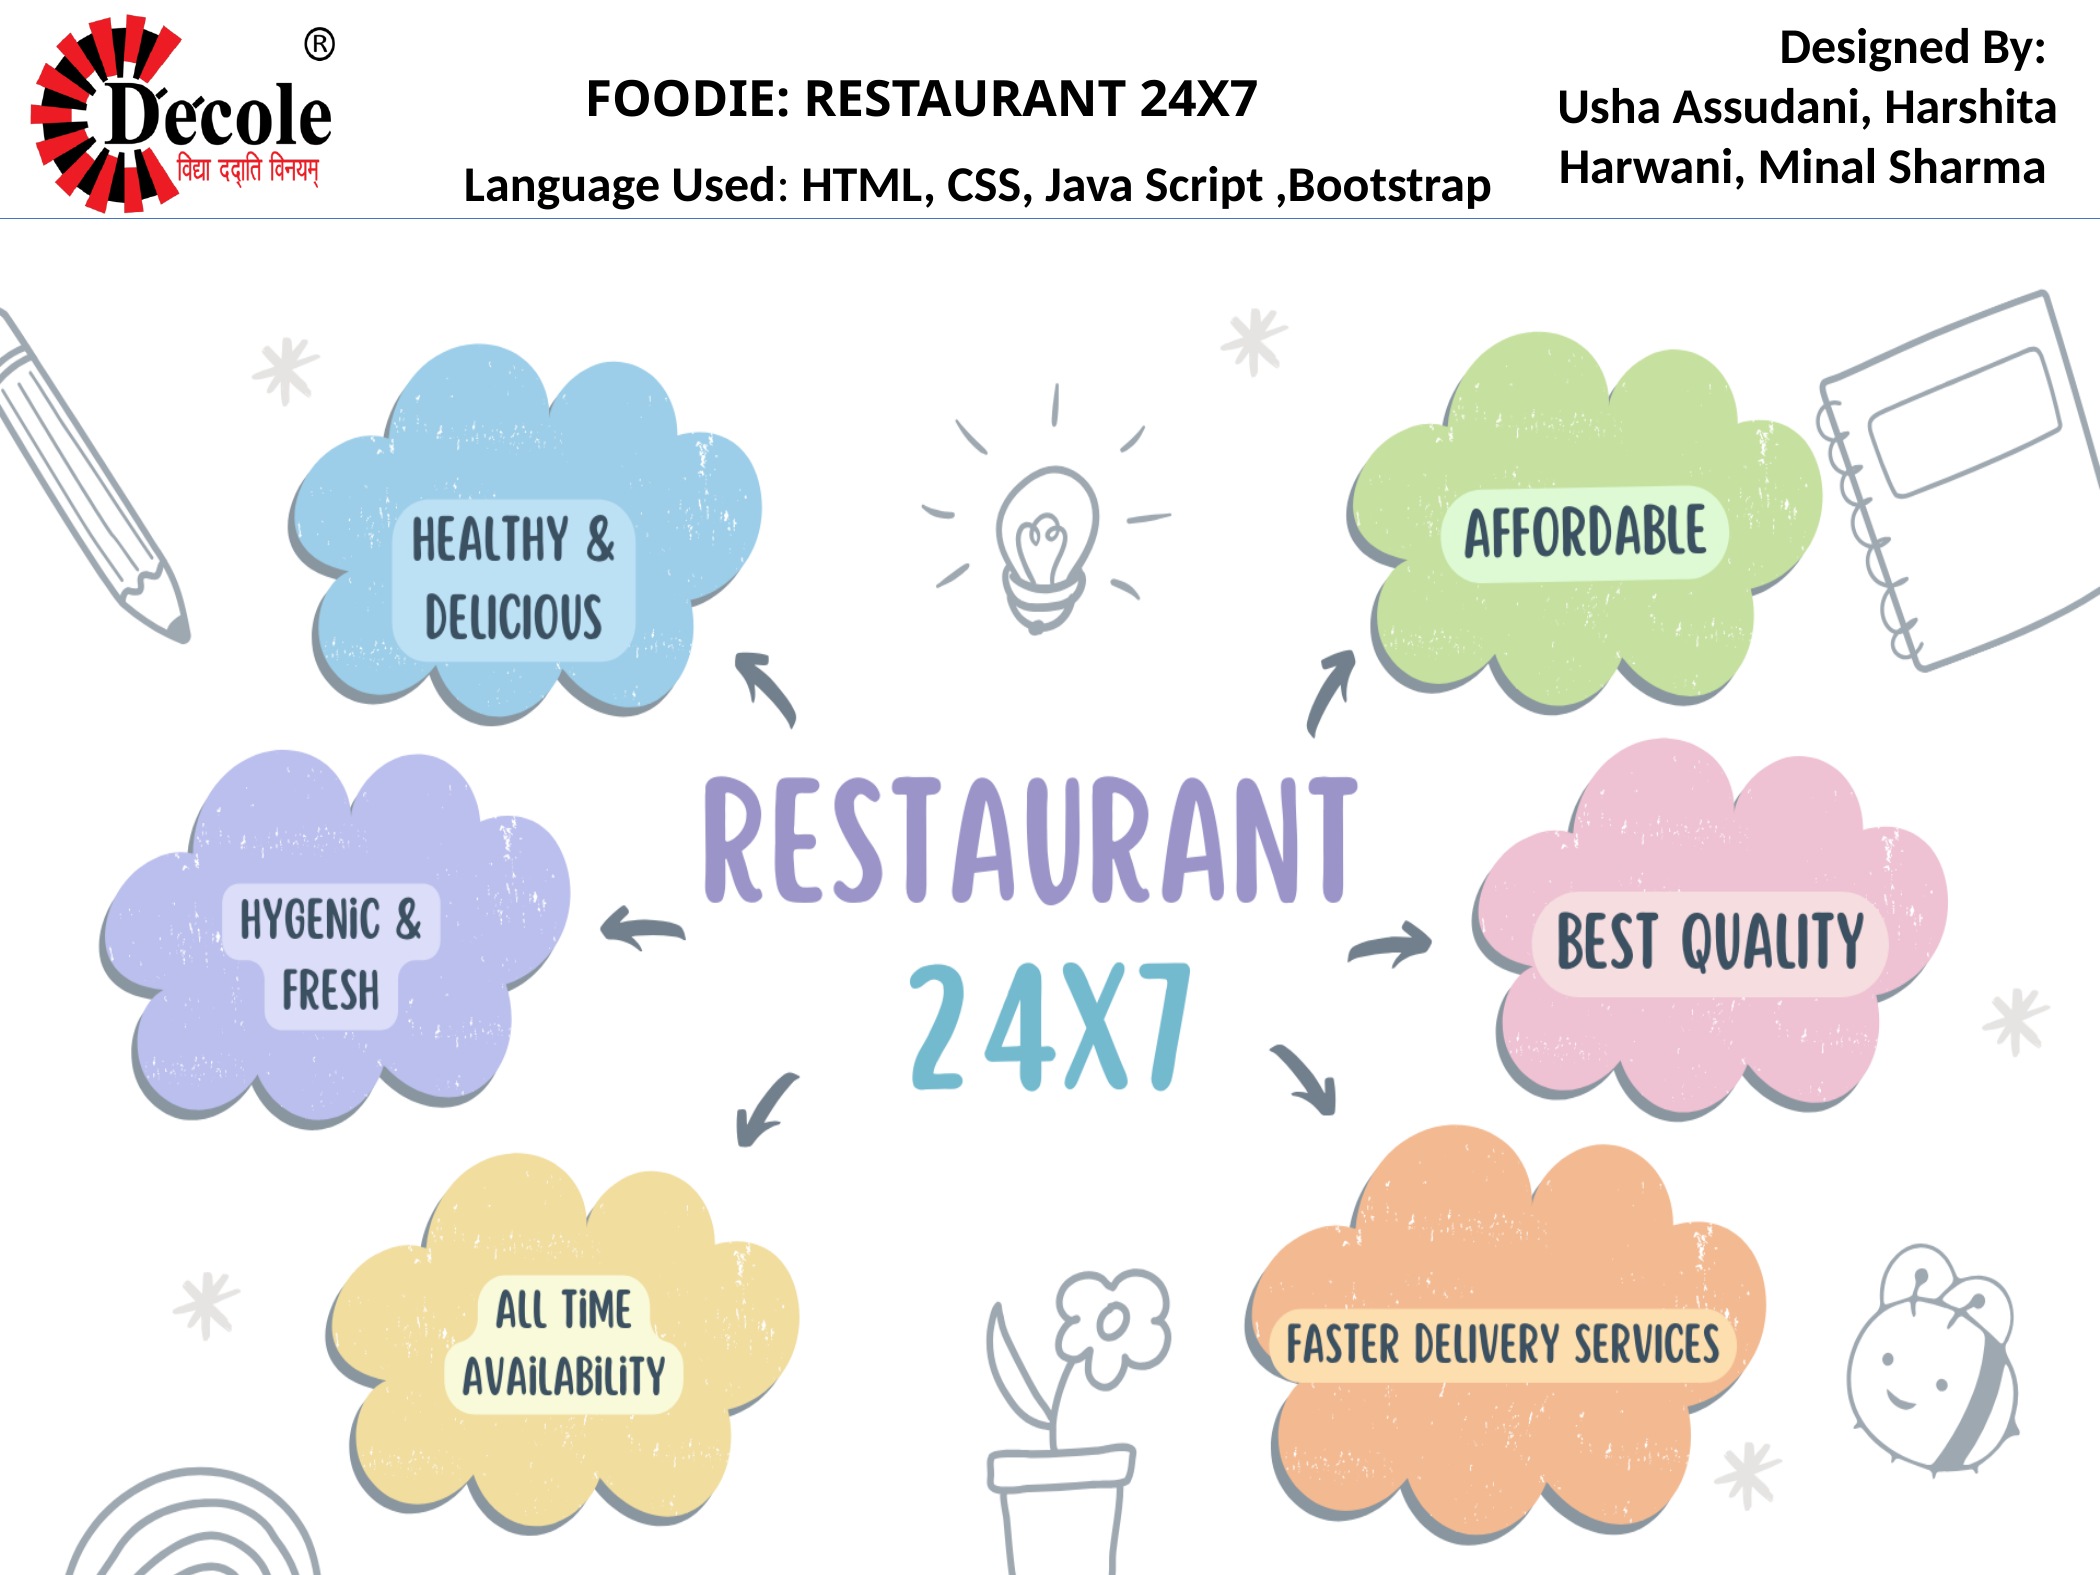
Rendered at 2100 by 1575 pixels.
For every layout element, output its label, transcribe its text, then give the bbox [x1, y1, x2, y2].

text_box Language Used: HTML, CSS, Java Script ,Bootstrap [416, 144, 1541, 218]
text_box FOODIE: RESTAURANT 24X7 [569, 58, 1404, 134]
text_box Designed By: Usha Assudani, Harshita Harwani, Minal Sharma [1512, 6, 2074, 201]
picture [0, 265, 2100, 1575]
picture [26, 10, 337, 218]
